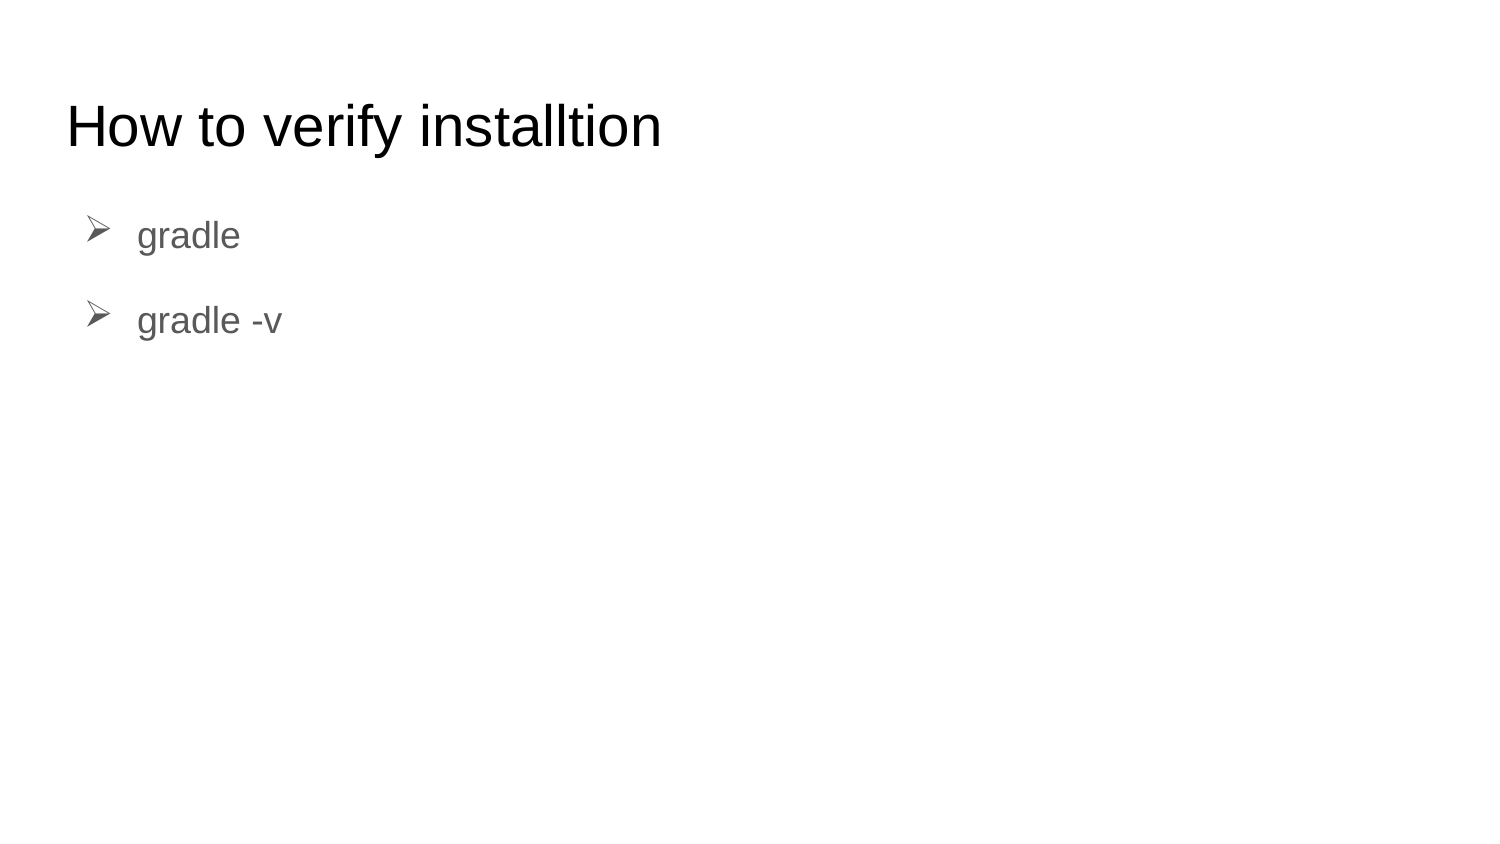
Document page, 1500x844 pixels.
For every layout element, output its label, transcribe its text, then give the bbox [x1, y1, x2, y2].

list gradle gradle -v [51, 189, 1449, 750]
title How to verify installtion [51, 72, 1449, 167]
